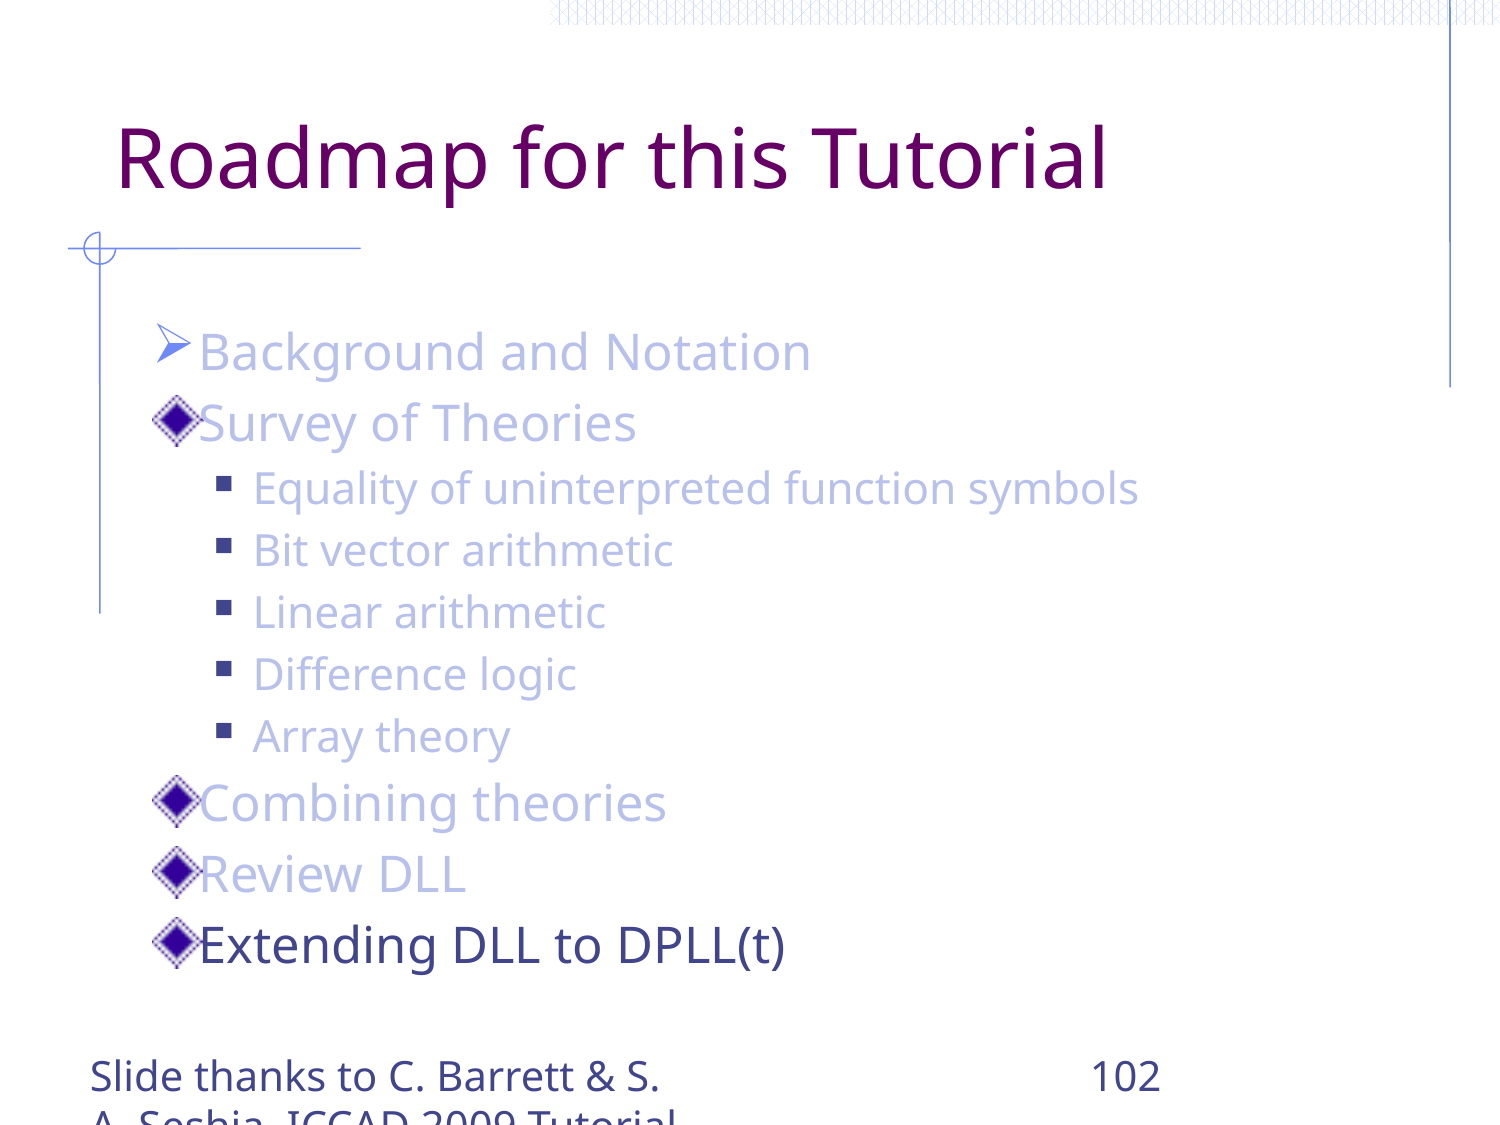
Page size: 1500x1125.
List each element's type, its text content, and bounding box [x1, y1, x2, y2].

title Roadmap for this Tutorial [99, 49, 1376, 213]
list Background and Notation Survey of Theories Equality of uninterpreted function symbols Bit vector arithmetic Linear arithmetic Difference logic Array theory Combining theories Review DLL Extending DLL to DPLL(t) [137, 312, 1413, 988]
slide_number Slide thanks to C. Barrett & S. A. Seshia, ICCAD 2009 Tutorial [75, 1042, 724, 1103]
picture [152, 917, 204, 969]
picture [152, 775, 204, 828]
slide_number 102 [1074, 1042, 1425, 1103]
picture [152, 846, 204, 899]
picture [152, 395, 204, 447]
